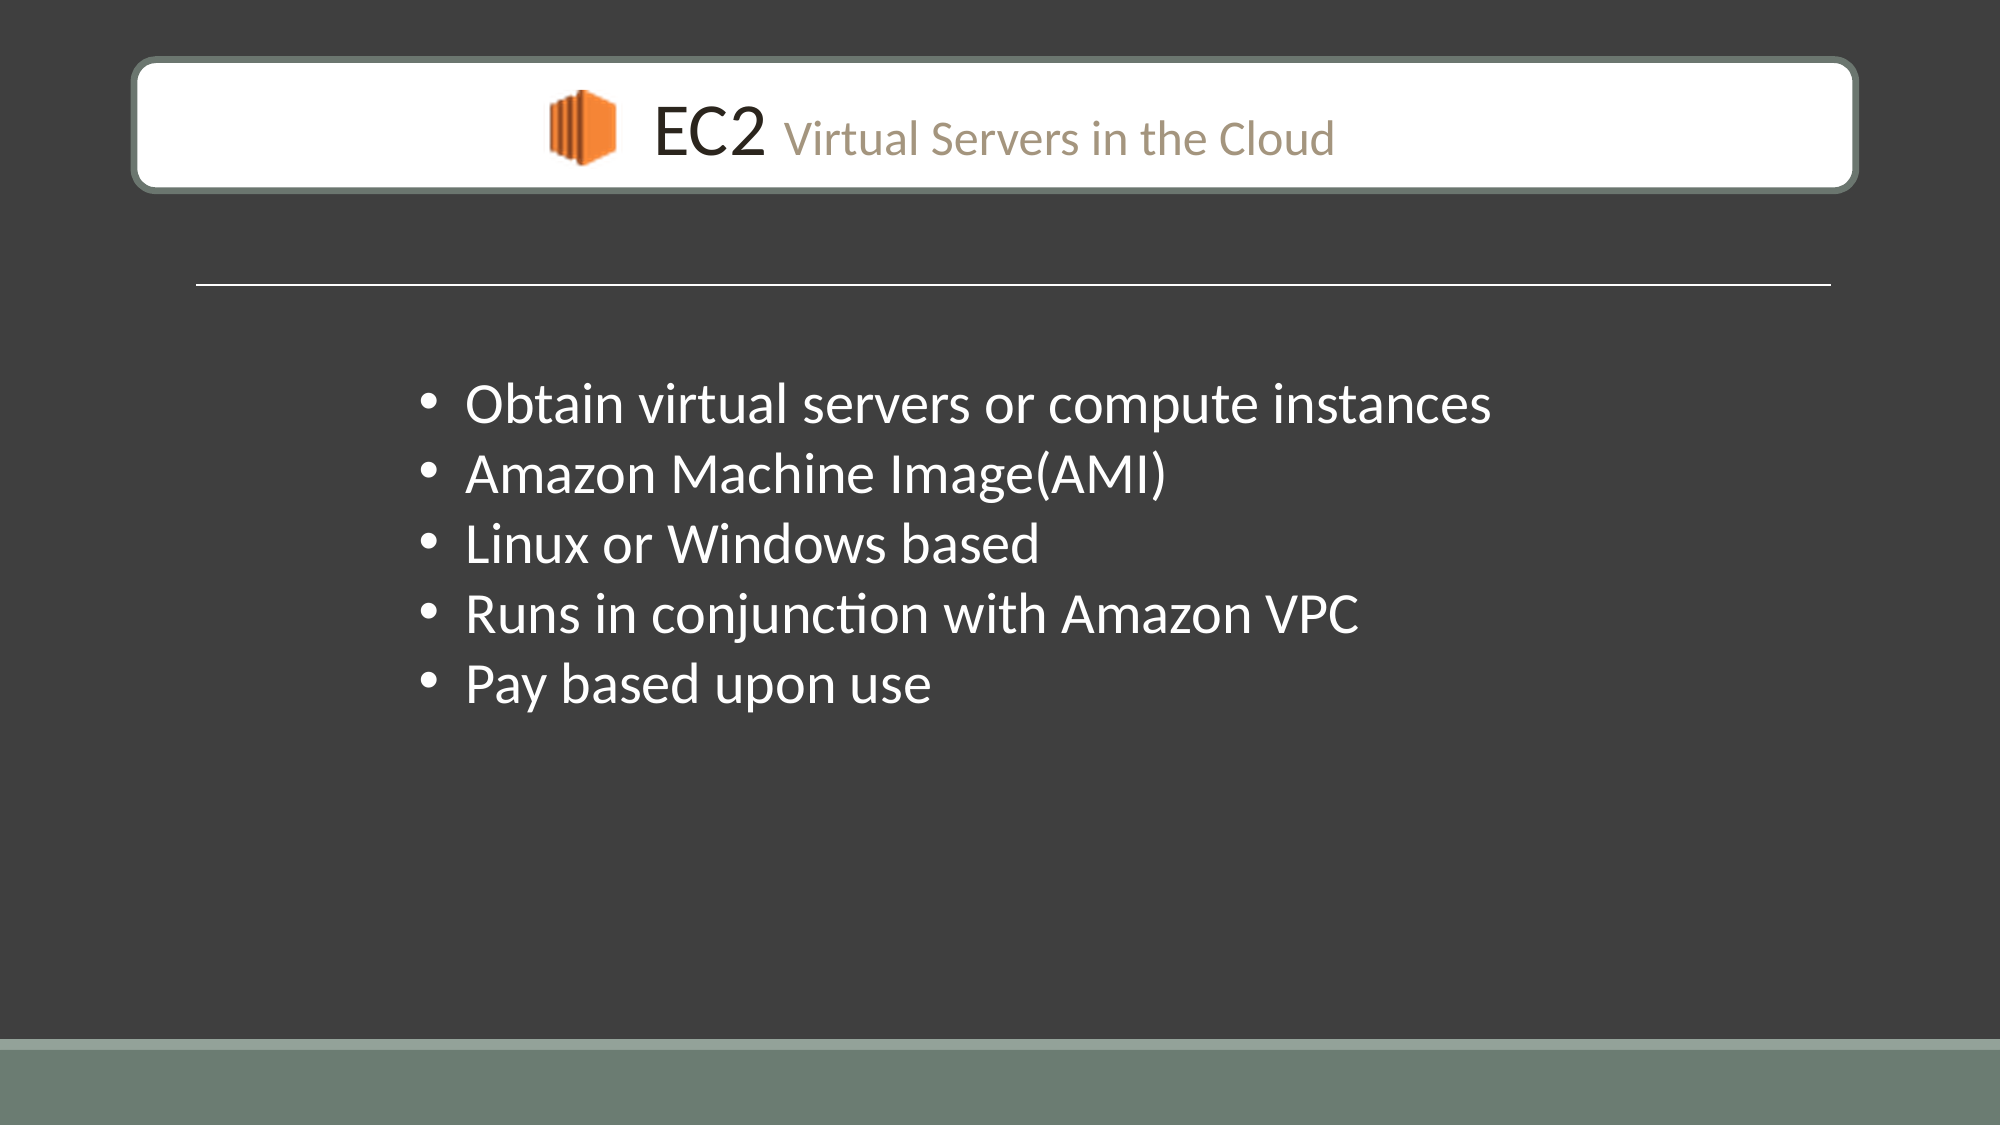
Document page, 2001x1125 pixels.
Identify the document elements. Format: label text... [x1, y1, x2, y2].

text_box Obtain virtual servers or compute instances Amazon Machine Image(AMI) Linux or Windows based Runs in conjunction with Amazon VPC Pay based upon use [403, 357, 2000, 772]
picture [536, 79, 628, 171]
text_box EC2 Virtual Servers in the Cloud [133, 59, 1856, 191]
